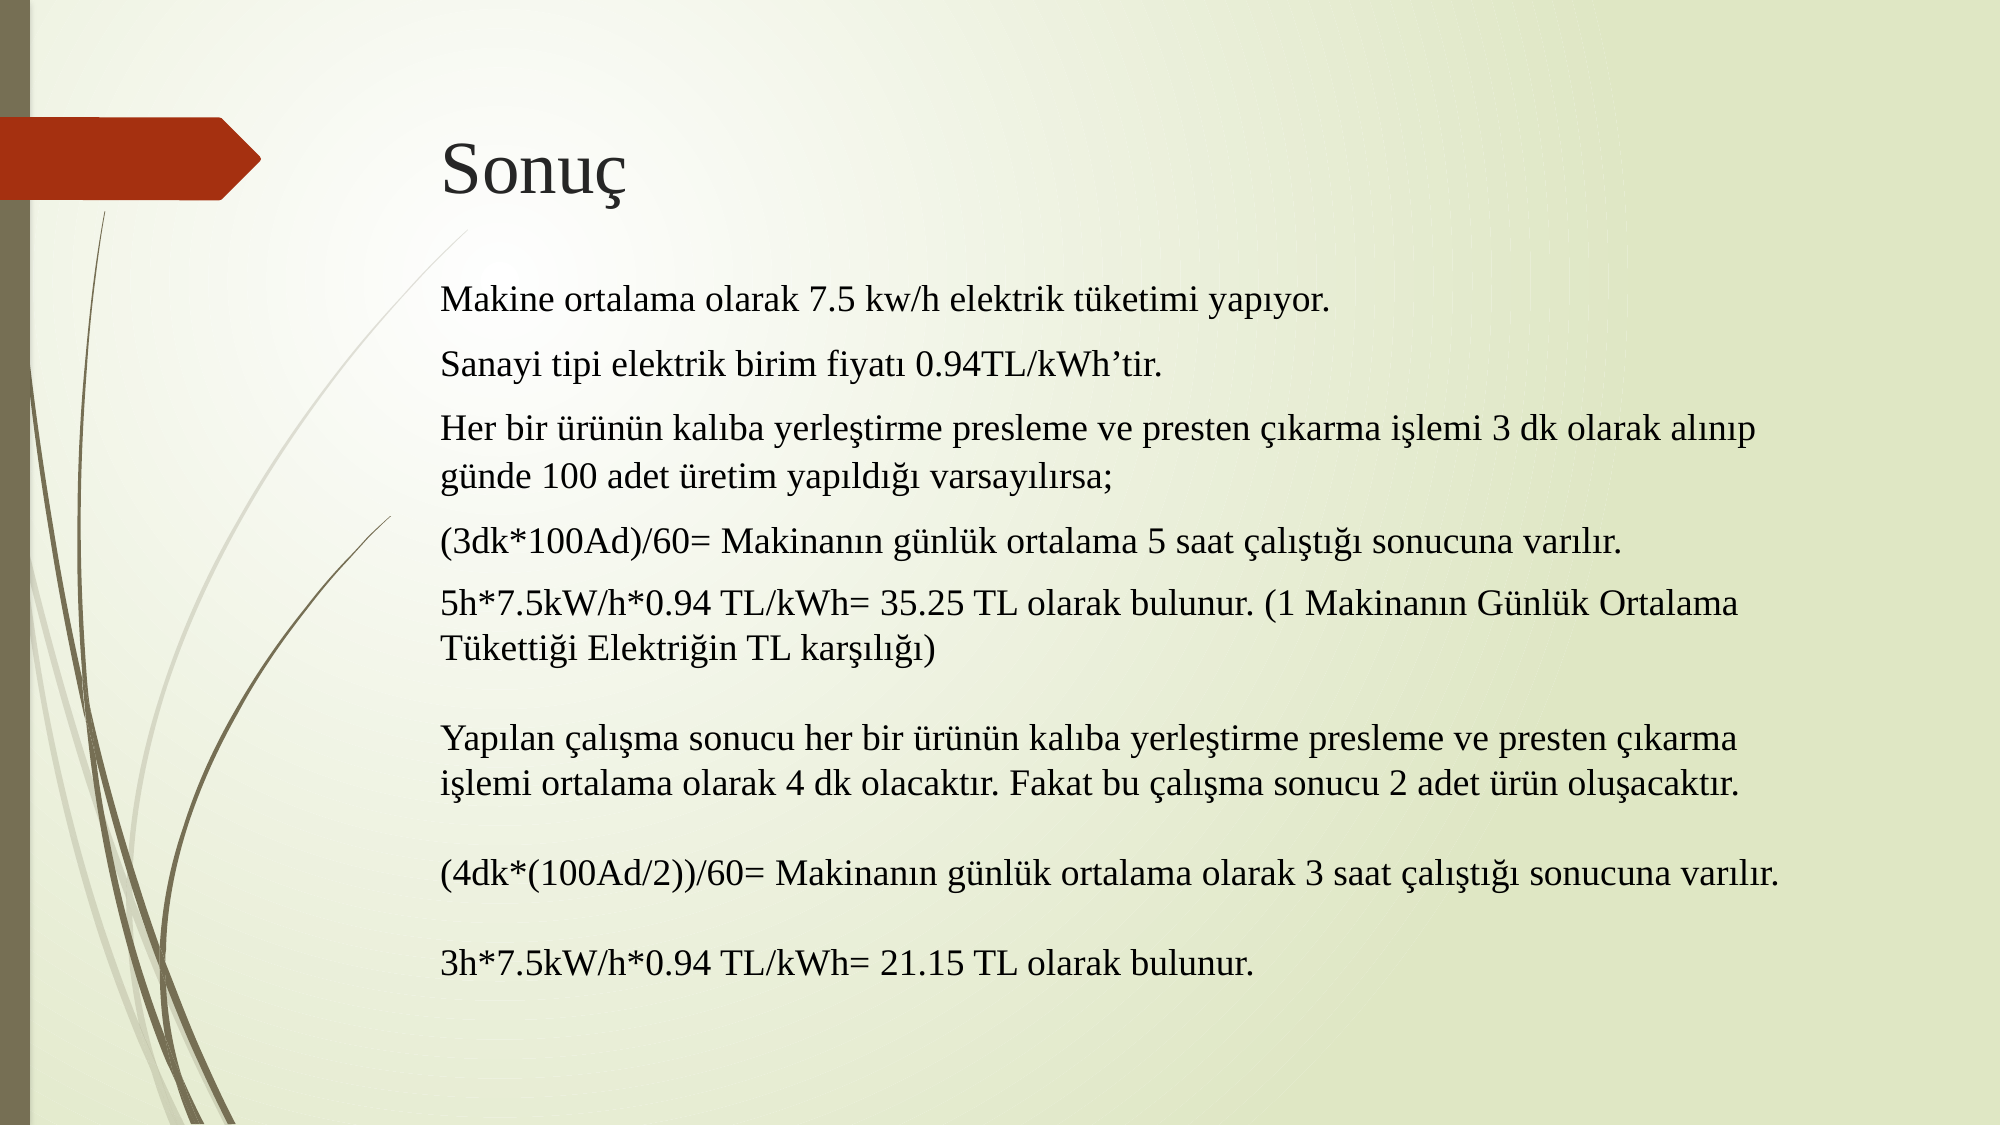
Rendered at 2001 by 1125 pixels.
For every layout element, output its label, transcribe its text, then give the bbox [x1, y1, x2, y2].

text_box Makine ortalama olarak 7.5 kw/h elektrik tüketimi yapıyor. Sanayi tipi elektrik birim fiyatı 0.94TL/kWh’tir. Her bir ürünün kalıba yerleştirme presleme ve presten çıkarma işlemi 3 dk olarak alınıp günde 100 adet üretim yapıldığı varsayılırsa; (3dk*100Ad)/60= Makinanın günlük ortalama 5 saat çalıştığı sonucuna varılır. 5h*7.5kW/h*0.94 TL/kWh= 35.25 TL olarak bulunur. (1 Makinanın Günlük Ortalama Tükettiği Elektriğin TL karşılığı) Yapılan çalışma sonucu her bir ürünün kalıba yerleştirme presleme ve presten çıkarma işlemi ortalama olarak 4 dk olacaktır. Fakat bu çalışma sonucu 2 adet ürün oluşacaktır. (4dk*(100Ad/2))/60= Makinanın günlük ortalama olarak 3 saat çalıştığı sonucuna varılır. 3h*7.5kW/h*0.94 TL/kWh= 21.15 TL olarak bulunur. [425, 263, 1813, 991]
title Sonuç [425, 111, 1888, 322]
